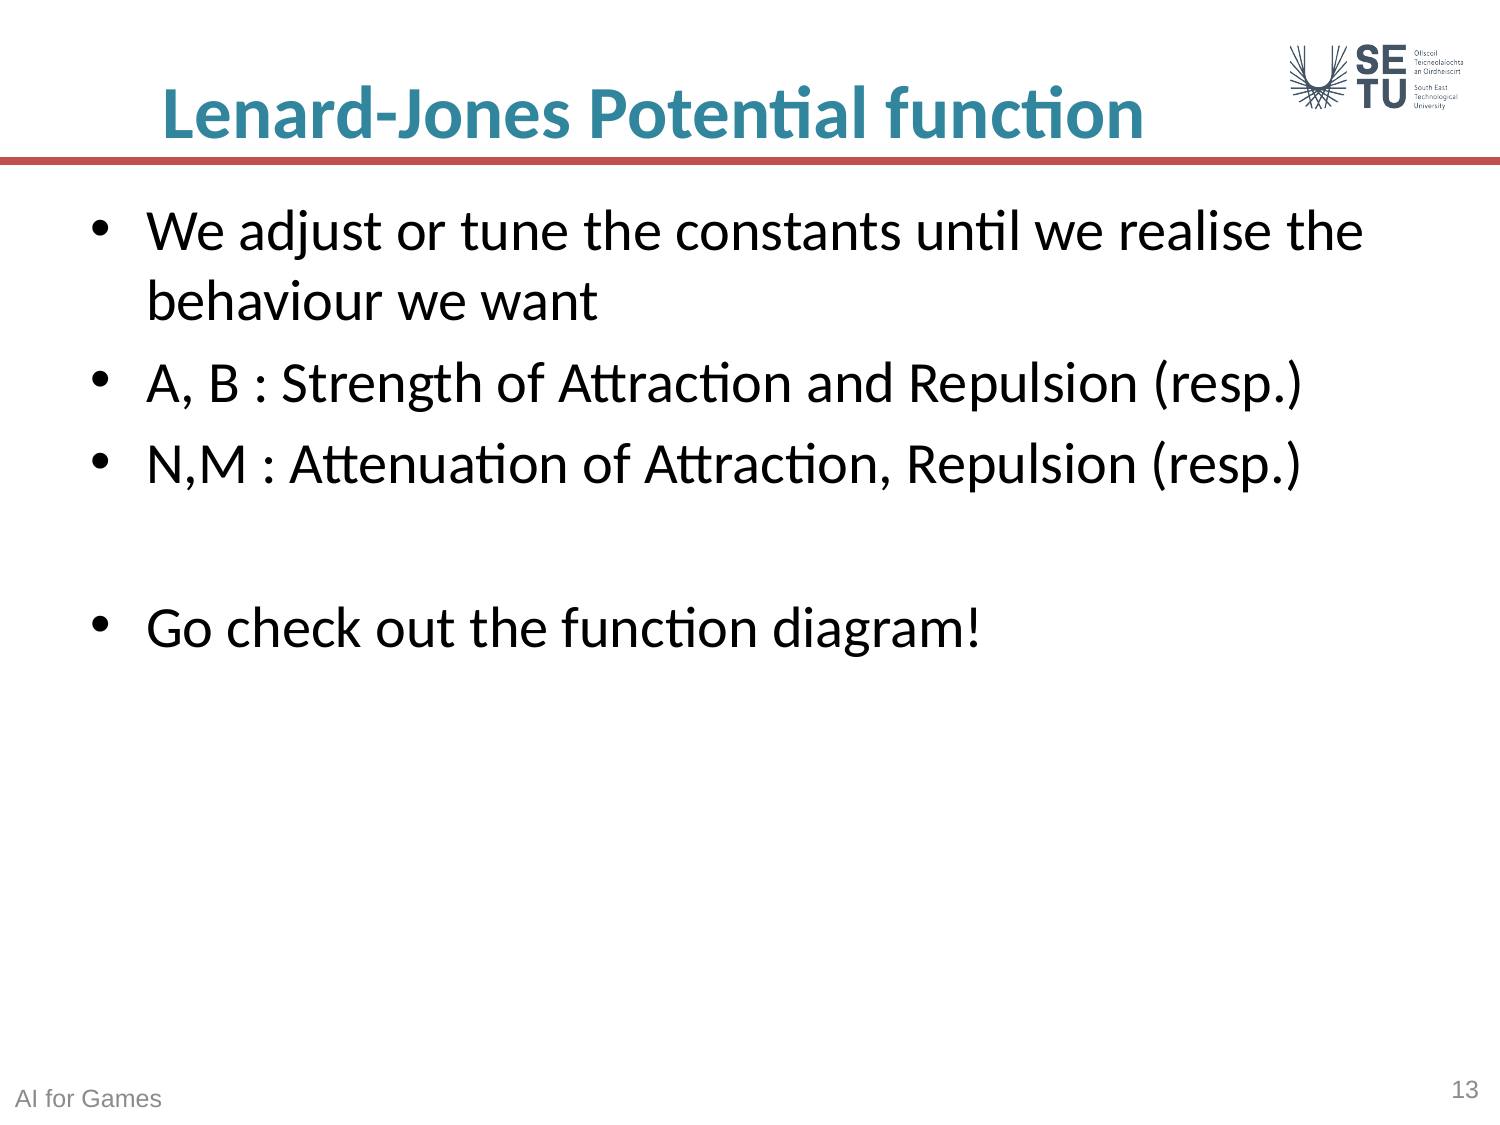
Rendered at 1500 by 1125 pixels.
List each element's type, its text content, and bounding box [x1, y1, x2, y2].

title Lenard-Jones Potential function [74, 44, 1235, 173]
picture [1266, 15, 1487, 139]
list We adjust or tune the constants until we realise the behaviour we want A, B : Strength of Attraction and Repulsion (resp.) N,M : Attenuation of Attraction, Repulsion (resp.) Go check out the function diagram! [74, 184, 1426, 1006]
slide_number 13 [1144, 1058, 1495, 1119]
